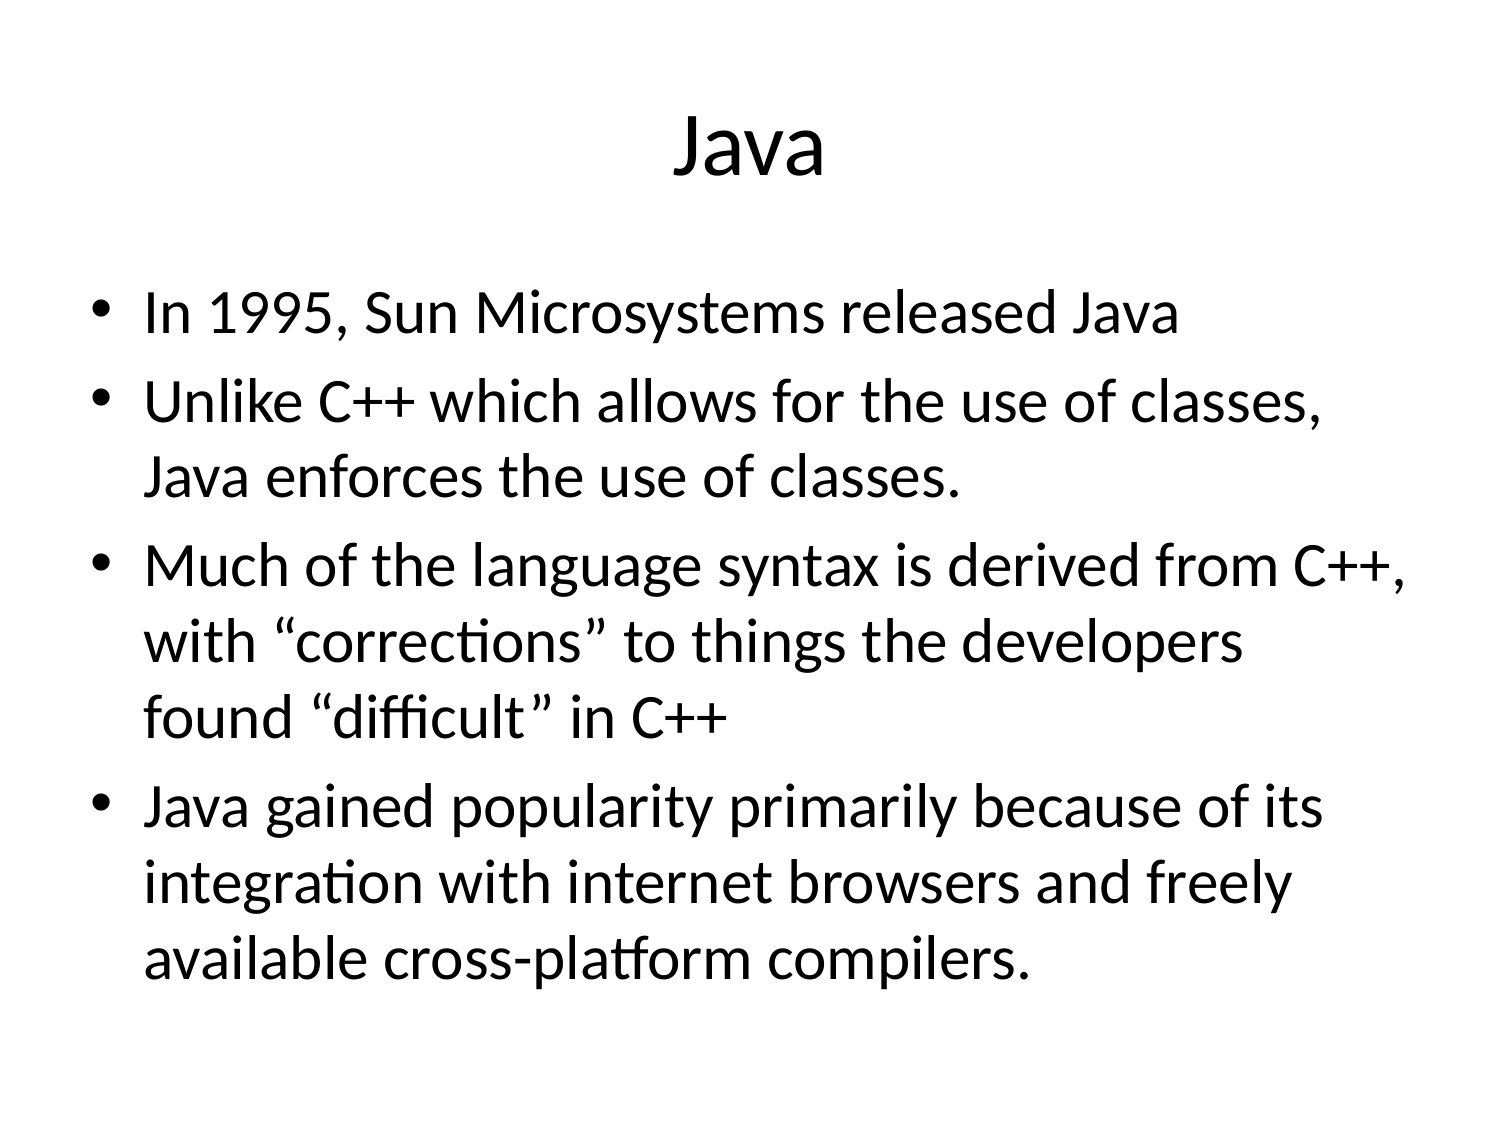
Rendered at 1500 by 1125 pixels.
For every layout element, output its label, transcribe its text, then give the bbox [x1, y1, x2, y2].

title Java [75, 45, 1425, 233]
list In 1995, Sun Microsystems released Java Unlike C++ which allows for the use of classes, Java enforces the use of classes. Much of the language syntax is derived from C++, with “corrections” to things the developers found “difficult” in C++ Java gained popularity primarily because of its integration with internet browsers and freely available cross-platform compilers. [75, 262, 1425, 1005]
